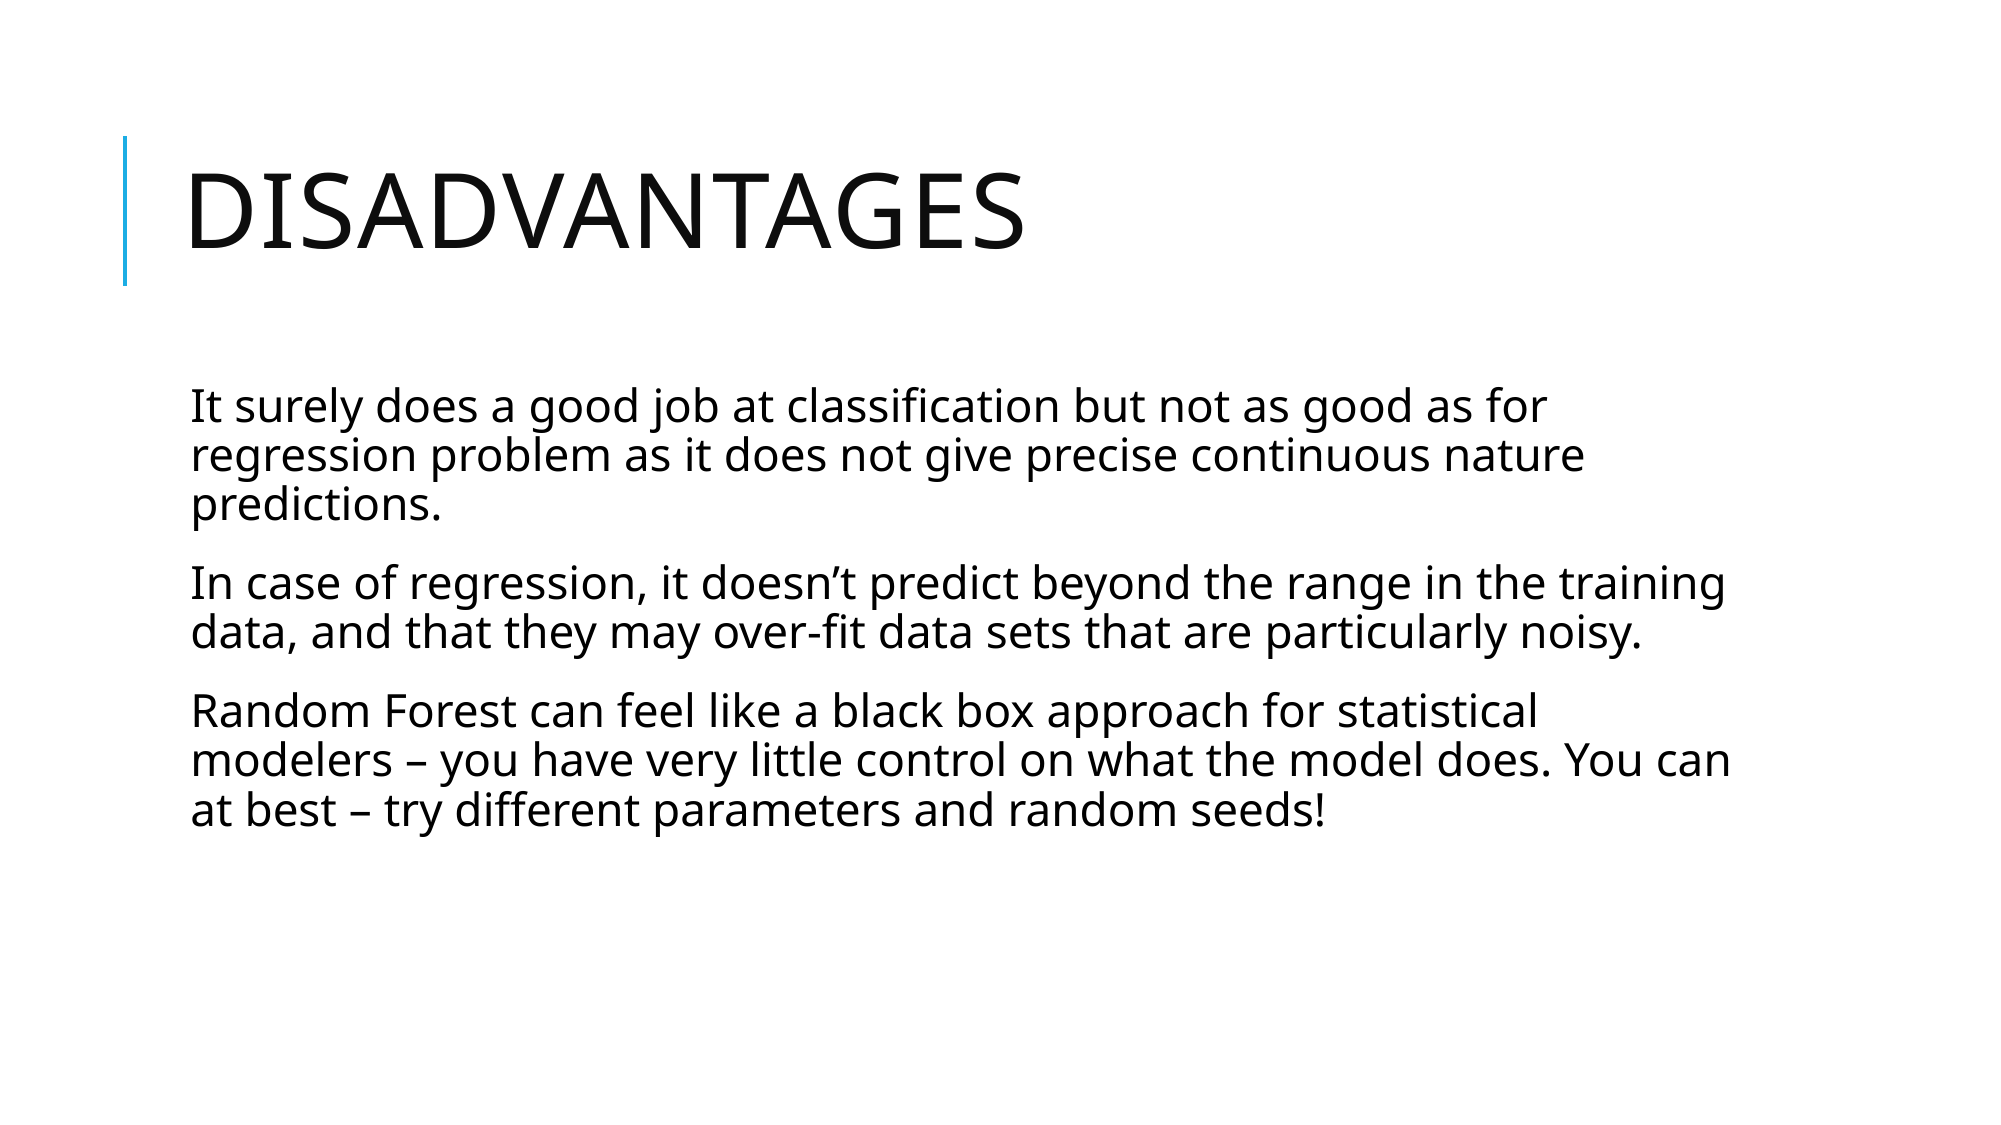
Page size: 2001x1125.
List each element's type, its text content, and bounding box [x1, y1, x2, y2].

title Disadvantages [168, 96, 1763, 342]
list It surely does a good job at classification but not as good as for regression problem as it does not give precise continuous nature predictions. In case of regression, it doesn’t predict beyond the range in the training data, and that they may over-fit data sets that are particularly noisy. Random Forest can feel like a black box approach for statistical modelers – you have very little control on what the model does. You can at best – try different parameters and random seeds! [168, 375, 1763, 1035]
